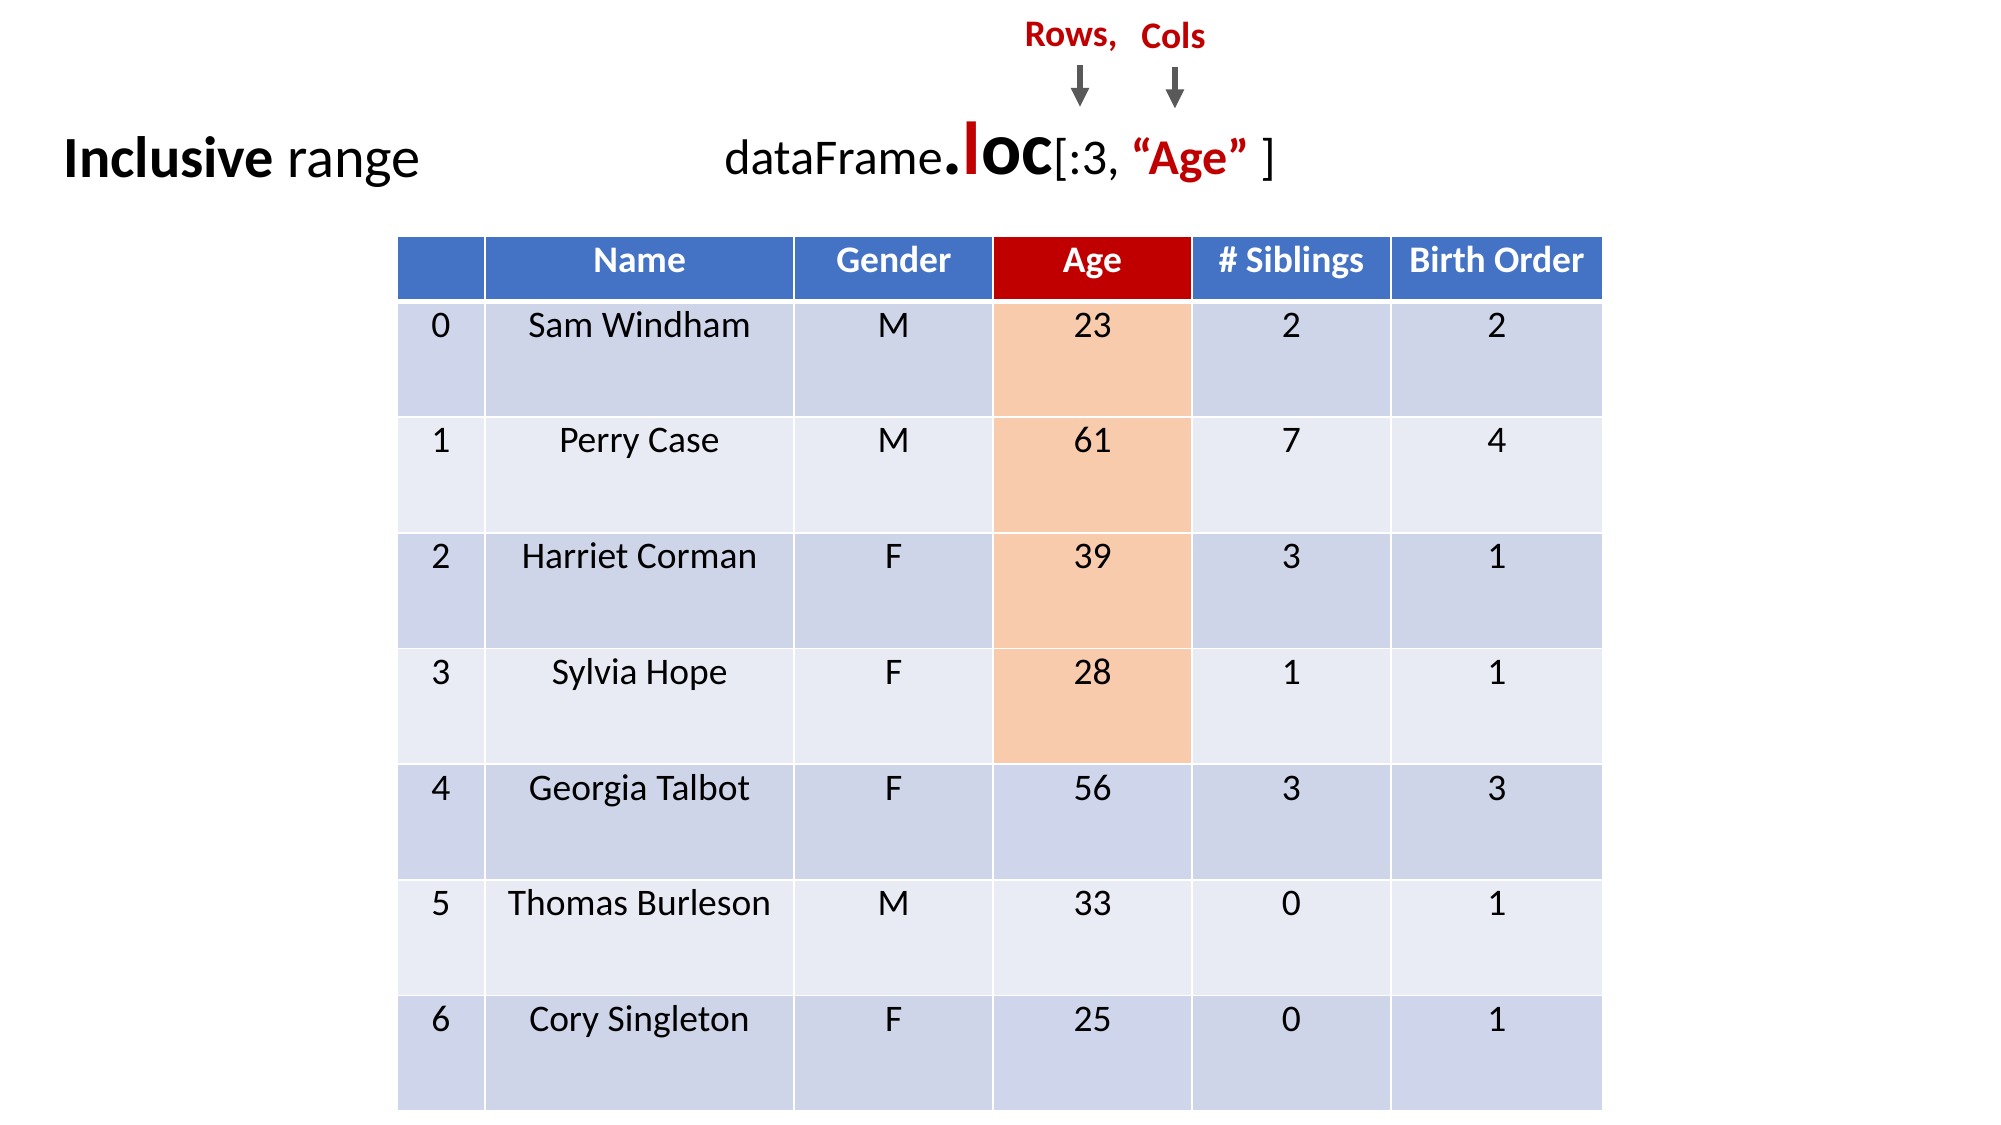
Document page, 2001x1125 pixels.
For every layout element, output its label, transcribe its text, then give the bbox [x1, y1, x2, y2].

table_header # Siblings [1193, 237, 1390, 299]
table_cell 23 [994, 304, 1191, 416]
table_cell 1 [1392, 881, 1602, 995]
table_cell Thomas Burleson [486, 881, 793, 995]
table_cell Perry Case [486, 418, 793, 532]
table_cell F [795, 649, 992, 763]
table_cell 56 [994, 765, 1191, 879]
table_cell 0 [1193, 996, 1390, 1110]
text_box Inclusive range [49, 111, 440, 197]
table_cell 33 [994, 881, 1191, 995]
table_cell Sylvia Hope [486, 649, 793, 763]
table_cell F [795, 534, 992, 648]
table_header Birth Order [1392, 237, 1602, 299]
text_box Cols [1126, 3, 1240, 64]
text_box Rows, [1010, 2, 1135, 62]
table_cell 61 [994, 418, 1191, 532]
table_cell 0 [1193, 881, 1390, 995]
table_header Gender [795, 237, 992, 299]
table_cell M [795, 881, 992, 995]
table_cell 1 [1392, 534, 1602, 648]
table_cell Harriet Corman [486, 534, 793, 648]
table_cell 1 [1392, 996, 1602, 1110]
table_cell 6 [398, 996, 484, 1110]
text_box dataFrame.loc[:3, “Age” ] [670, 92, 1330, 197]
table_cell F [795, 765, 992, 879]
table_cell 7 [1193, 418, 1390, 532]
table_cell 39 [994, 534, 1191, 648]
table_cell 1 [1392, 649, 1602, 763]
table_cell Cory Singleton [486, 996, 793, 1110]
table_cell Georgia Talbot [486, 765, 793, 879]
table_cell 25 [994, 996, 1191, 1110]
table_cell 2 [1392, 304, 1602, 416]
table_cell F [795, 996, 992, 1110]
table_cell 3 [1193, 534, 1390, 648]
table_header Age [994, 237, 1191, 299]
table_header [398, 237, 484, 299]
table_cell 3 [1392, 765, 1602, 879]
table_cell 3 [1193, 765, 1390, 879]
table_cell 5 [398, 881, 484, 995]
table_cell 4 [398, 765, 484, 879]
table_cell 0 [398, 304, 484, 416]
table_cell M [795, 304, 992, 416]
table_cell 2 [1193, 304, 1390, 416]
table_cell 4 [1392, 418, 1602, 532]
table_cell 1 [398, 418, 484, 532]
table_cell Sam Windham [486, 304, 793, 416]
table_cell 2 [398, 534, 484, 648]
table_cell 1 [1193, 649, 1390, 763]
table_cell M [795, 418, 992, 532]
table_cell 28 [994, 649, 1191, 763]
table_cell 3 [398, 649, 484, 763]
table_header Name [486, 237, 793, 299]
